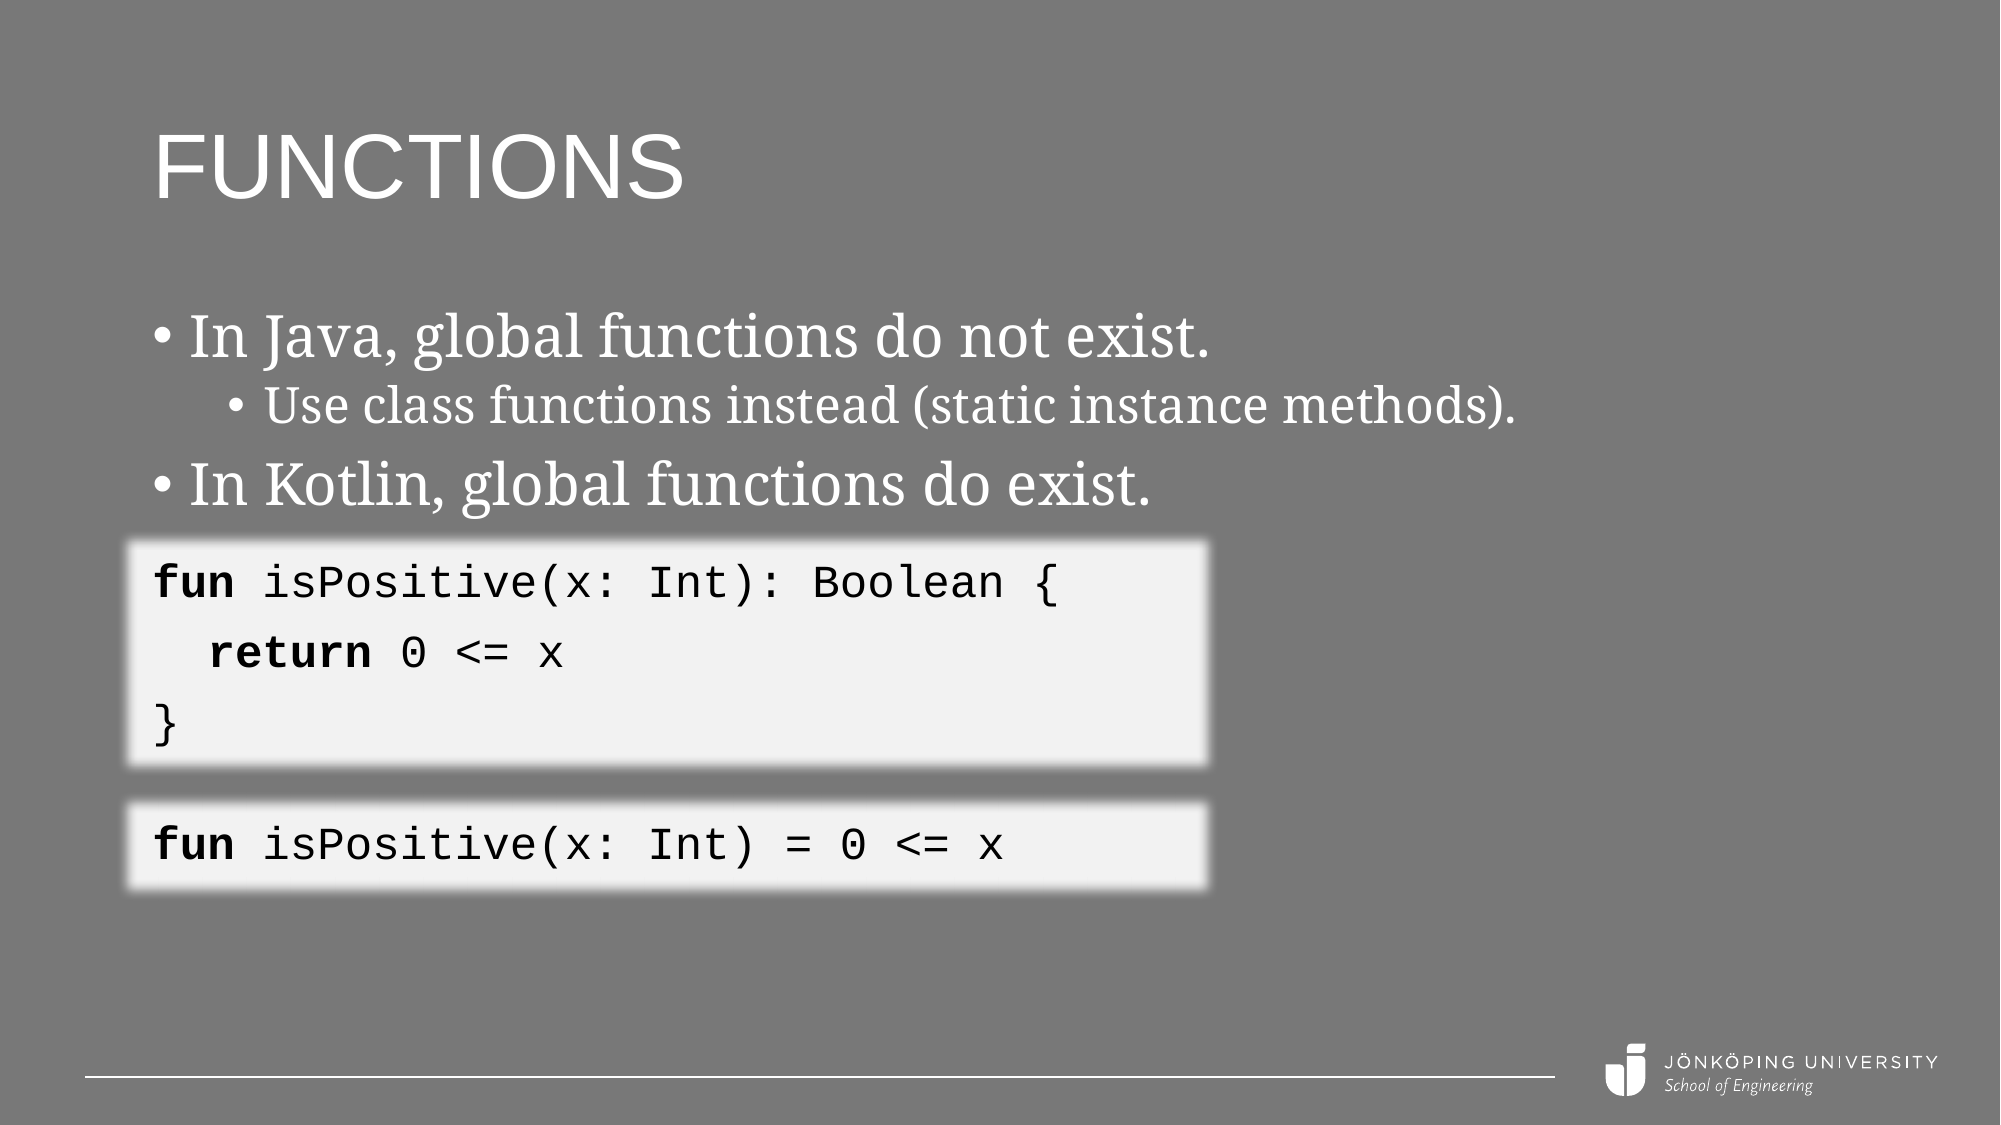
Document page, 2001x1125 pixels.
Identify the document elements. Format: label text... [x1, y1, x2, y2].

title Functions [137, 59, 1863, 278]
text_box fun isPositive(x: Int): Boolean { return 0 <= x } [137, 550, 1197, 756]
text_box fun isPositive(x: Int) = 0 <= x [137, 812, 1197, 878]
text_box In Java, global functions do not exist. Use class functions instead (static instance methods). In Kotlin, global functions do exist. [137, 299, 1863, 526]
